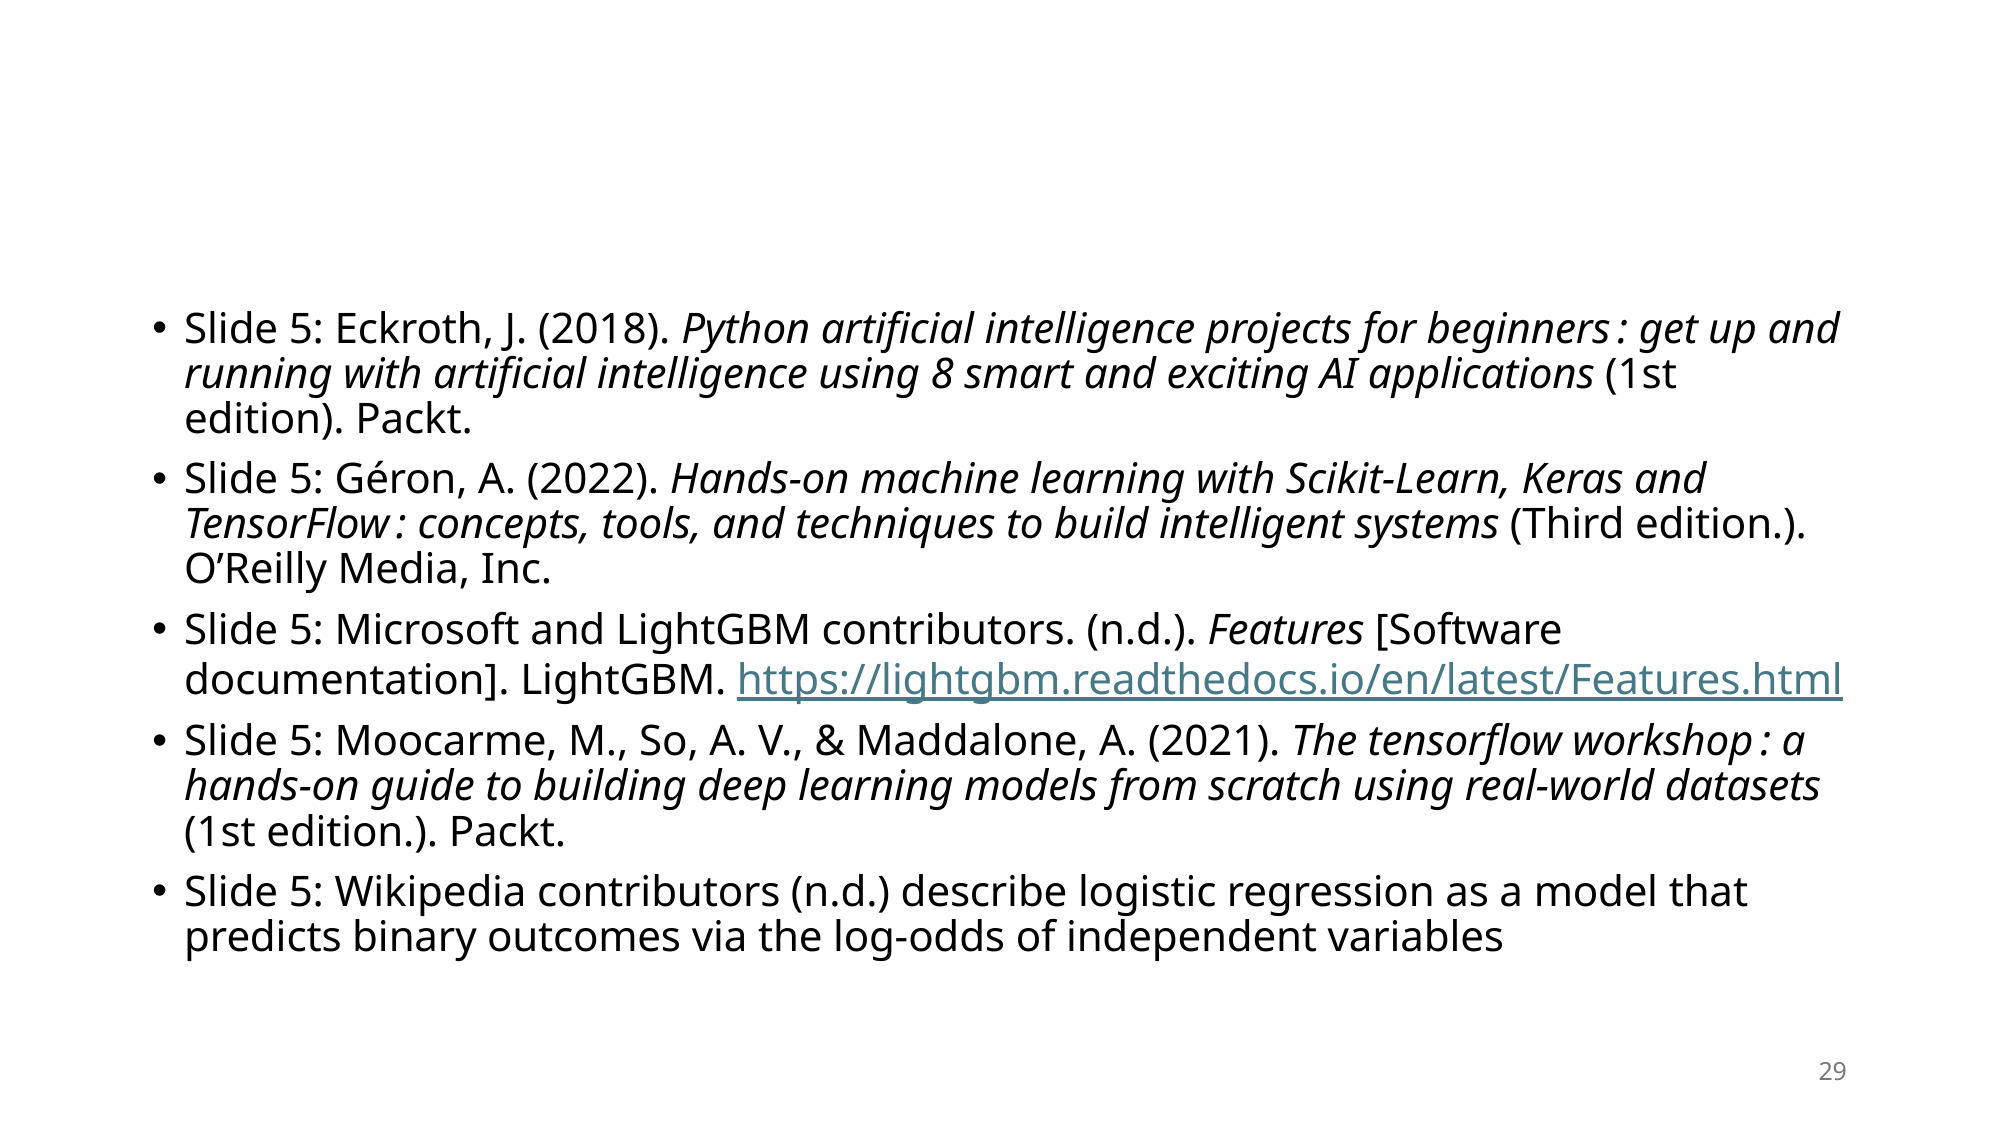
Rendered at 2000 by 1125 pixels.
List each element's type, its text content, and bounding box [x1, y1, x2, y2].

list Slide 5: Eckroth, J. (2018). Python artificial intelligence projects for beginners : get up and running with artificial intelligence using 8 smart and exciting AI applications (1st edition). Packt. Slide 5: Géron, A. (2022). Hands-on machine learning with Scikit-Learn, Keras and TensorFlow : concepts, tools, and techniques to build intelligent systems (Third edition.). O’Reilly Media, Inc. Slide 5: Microsoft and LightGBM contributors. (n.d.). Features [Software documentation]. LightGBM. https://lightgbm.readthedocs.io/en/latest/Features.html Slide 5: Moocarme, M., So, A. V., & Maddalone, A. (2021). The tensorflow workshop : a hands-on guide to building deep learning models from scratch using real-world datasets (1st edition.). Packt. Slide 5: Wikipedia contributors (n.d.) describe logistic regression as a model that predicts binary outcomes via the log‑odds of independent variables [137, 299, 1862, 1014]
slide_number 29 [1412, 1042, 1862, 1103]
